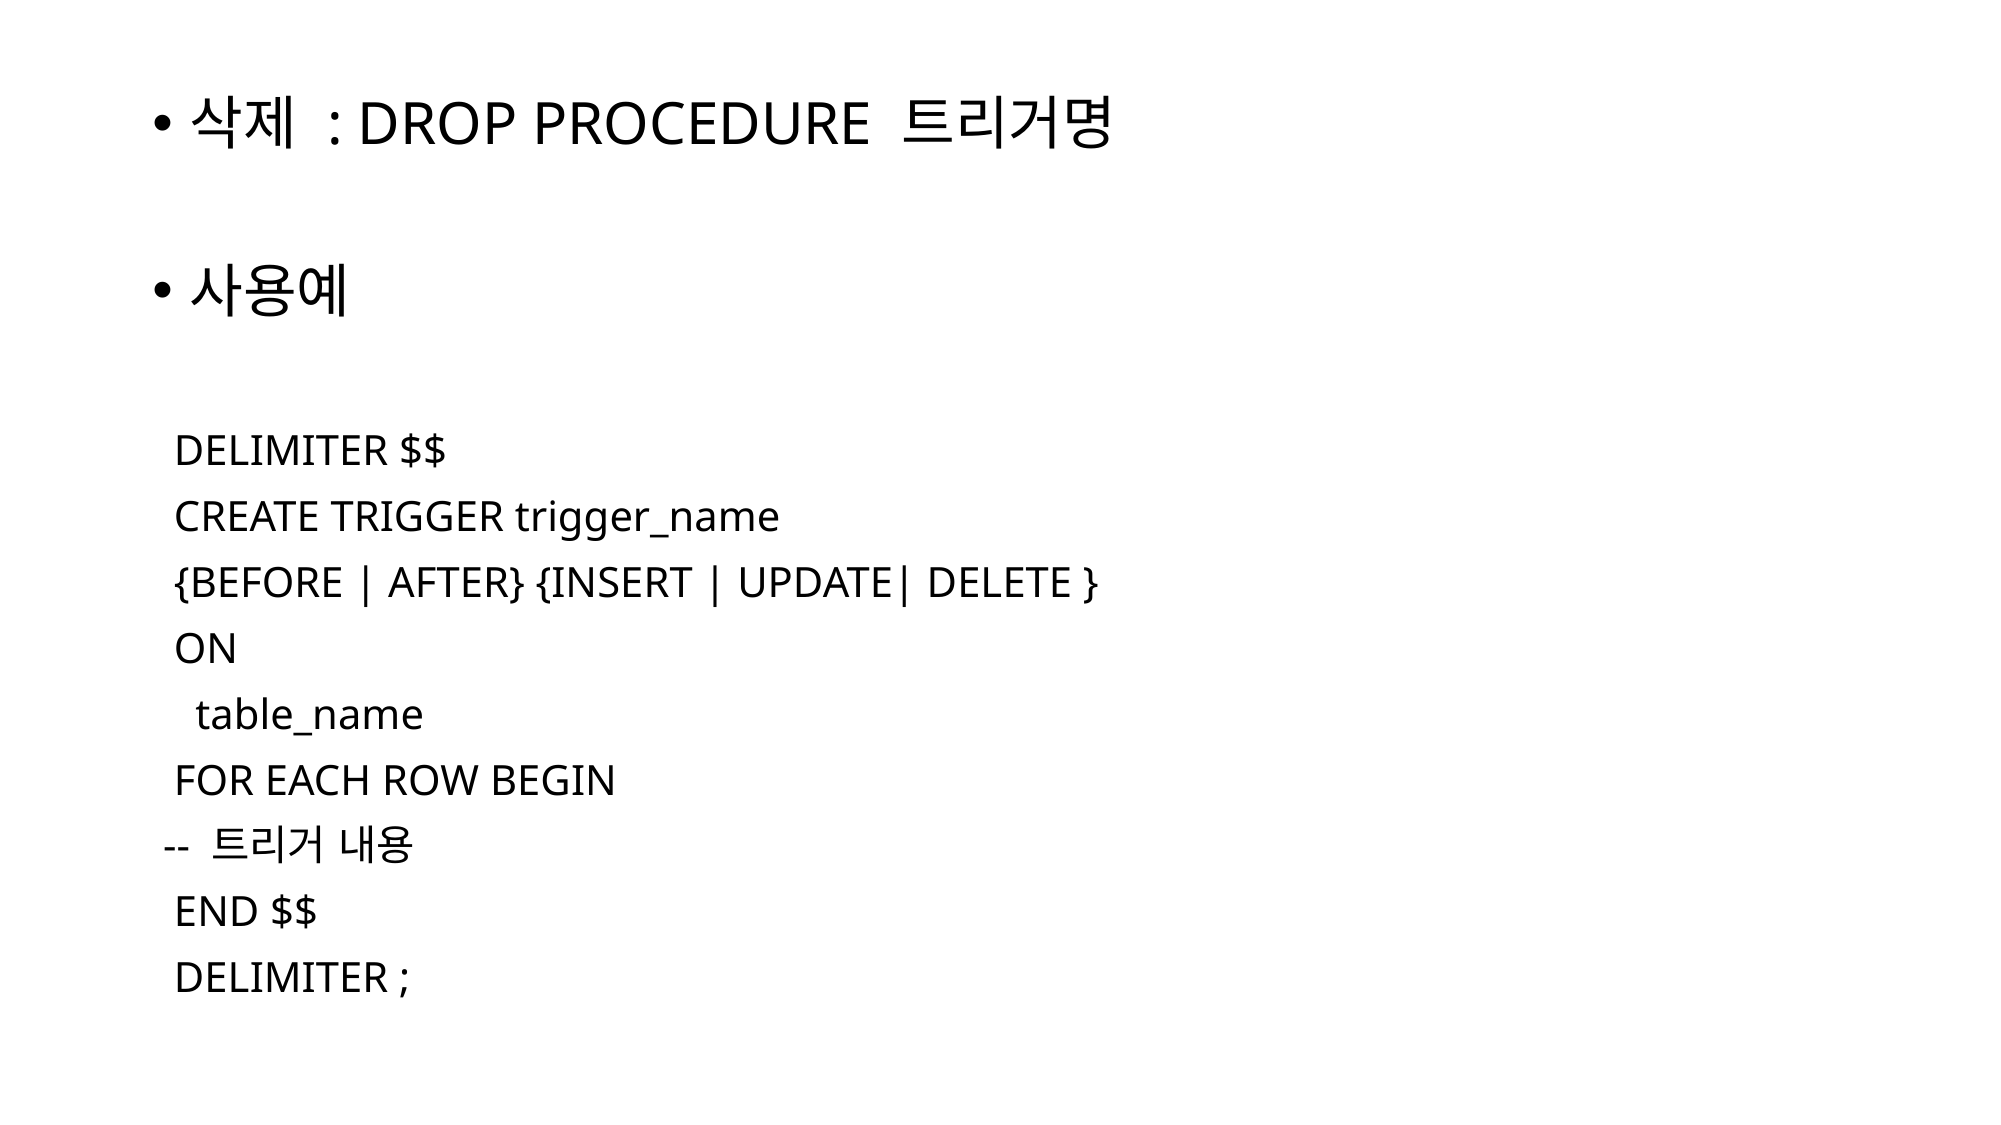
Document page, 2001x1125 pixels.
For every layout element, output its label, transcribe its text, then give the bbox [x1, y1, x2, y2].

list 삭제 : DROP PROCEDURE 트리거명 사용예 DELIMITER $$ CREATE TRIGGER trigger_name {BEFORE | AFTER} {INSERT | UPDATE| DELETE } ON table_name FOR EACH ROW BEGIN -- 트리거 내용 END $$ DELIMITER ; [137, 87, 1863, 1014]
